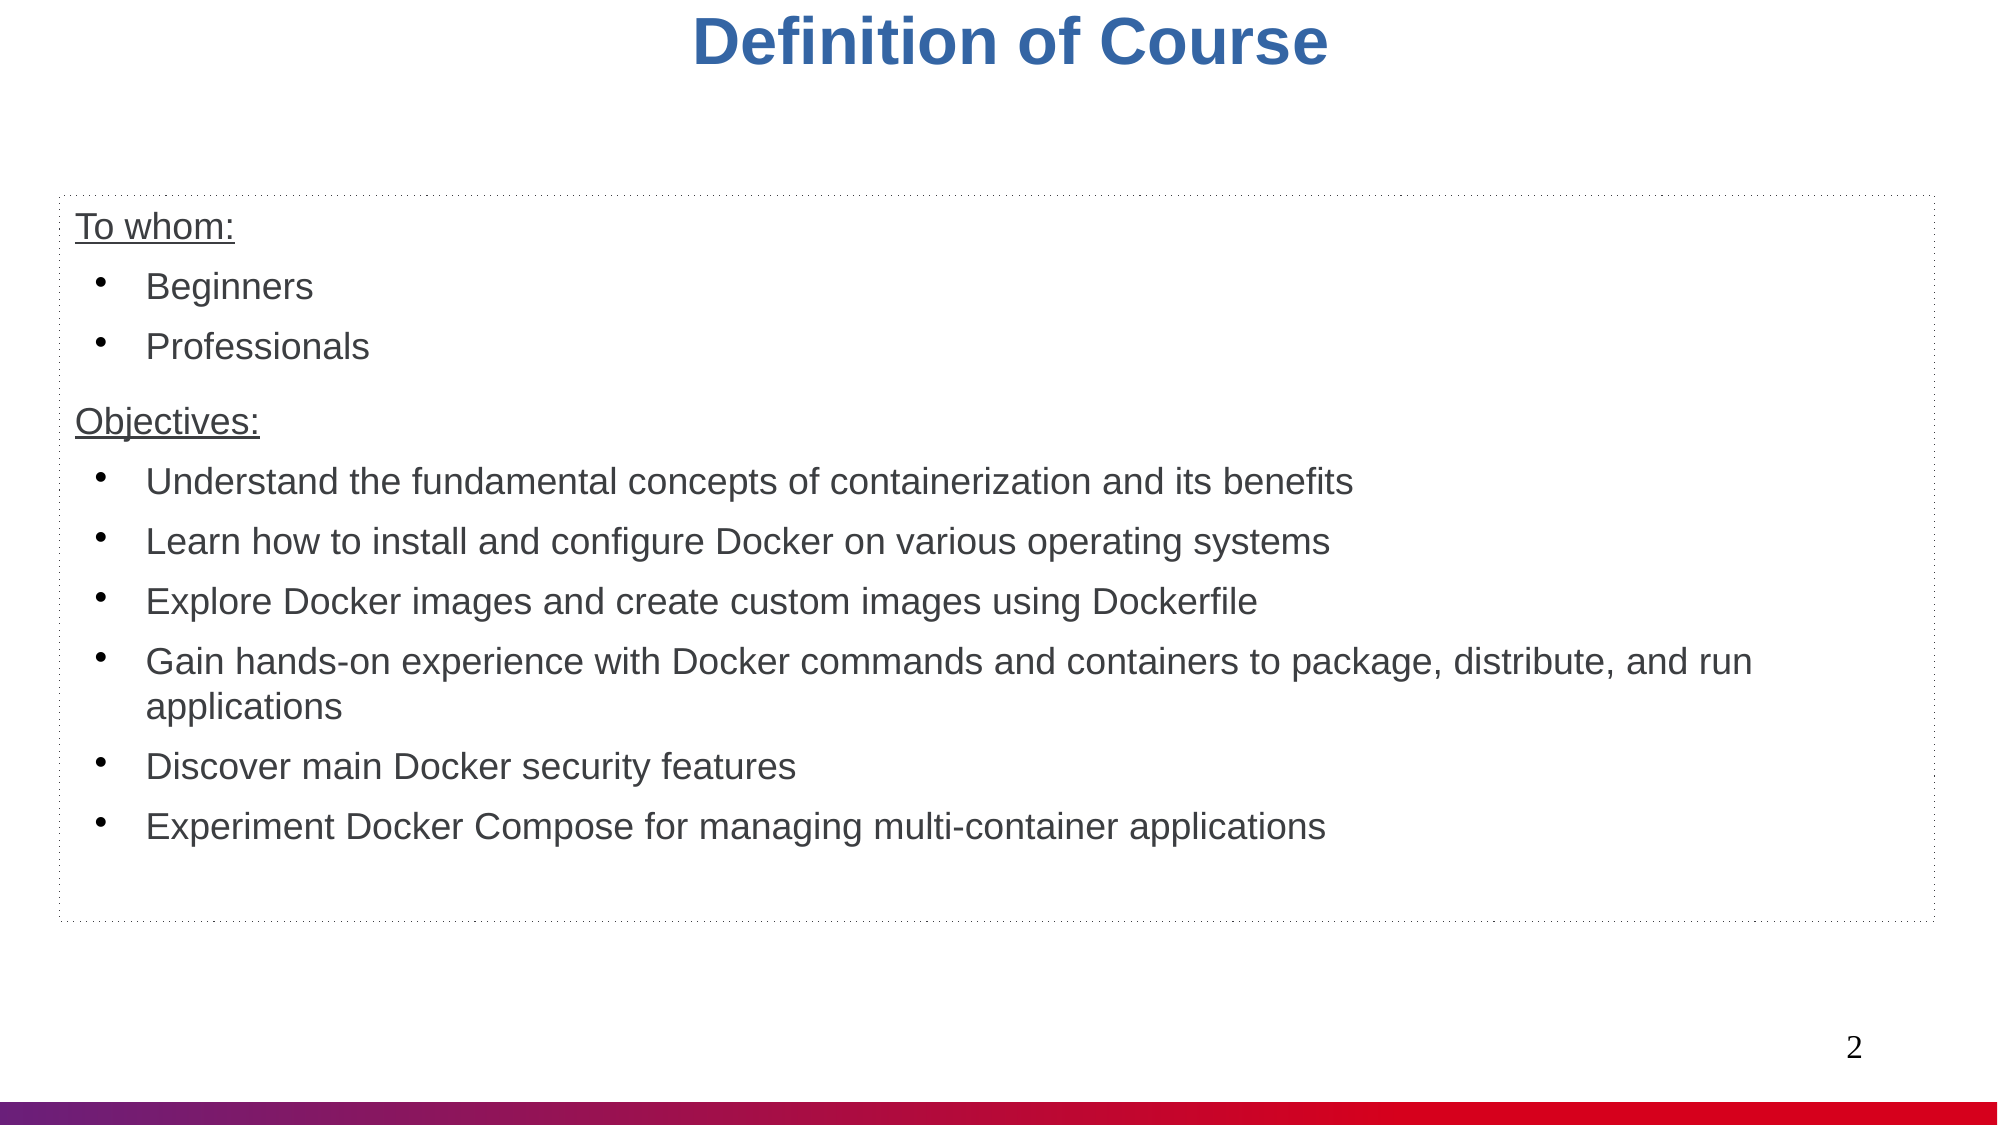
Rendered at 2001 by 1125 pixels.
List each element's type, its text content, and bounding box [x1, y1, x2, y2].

text_box 1 [1724, 1017, 1985, 1085]
text_box Definition of Course [112, 0, 1910, 185]
text_box To whom: Beginners Professionals Objectives: Understand the fundamental concepts of containerization and its benefits Learn how to install and configure Docker on various operating systems Explore Docker images and create custom images using Dockerfile Gain hands-on experience with Docker commands and containers to package, distribute, and run applications Discover main Docker security features Experiment Docker Compose for managing multi-container applications [59, 195, 1935, 922]
